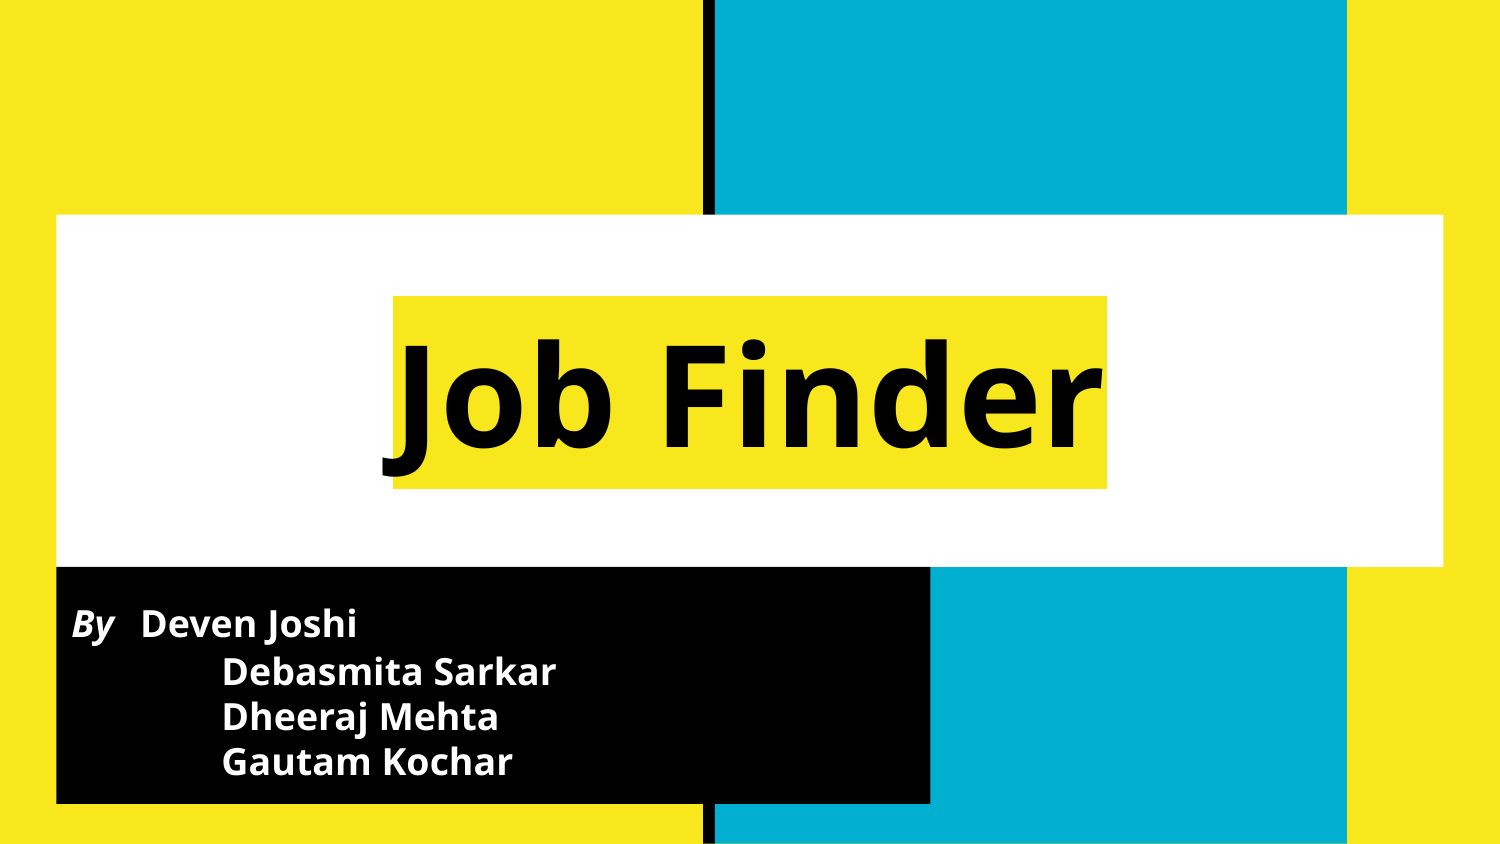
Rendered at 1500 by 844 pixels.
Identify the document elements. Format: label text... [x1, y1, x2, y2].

subtitle By Deven Joshi Debasmita Sarkar Dheeraj Mehta Gautam Kochar [56, 566, 931, 804]
title Job Finder [56, 214, 1444, 567]
